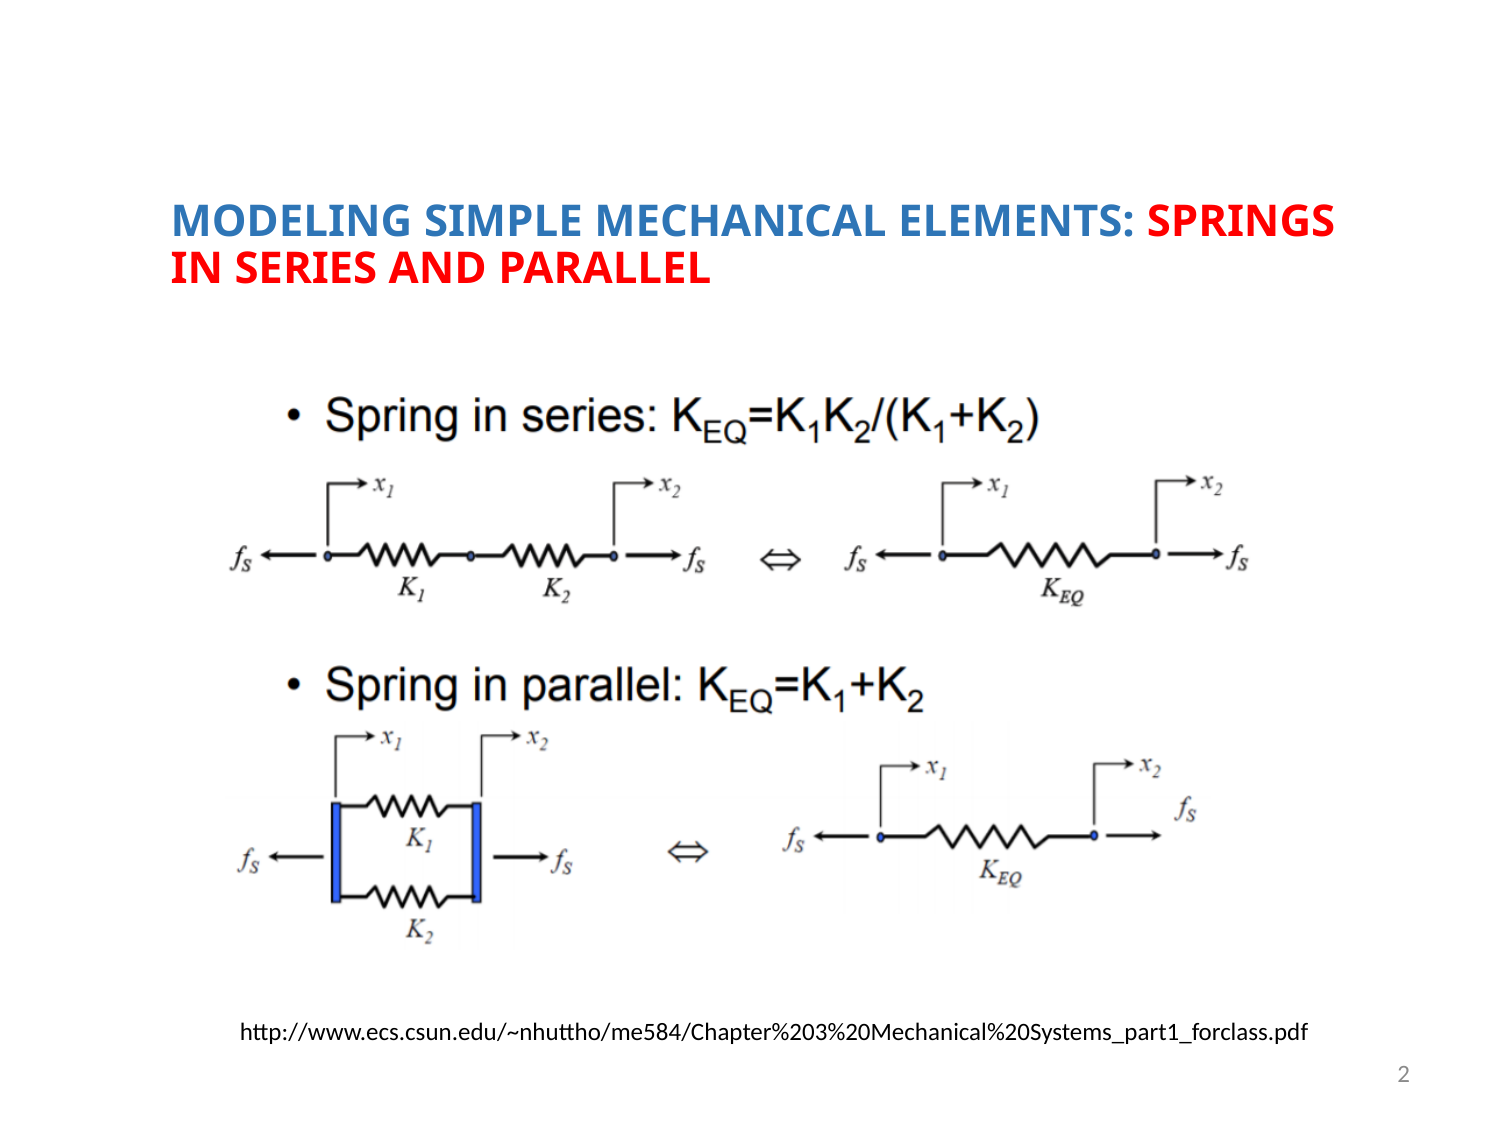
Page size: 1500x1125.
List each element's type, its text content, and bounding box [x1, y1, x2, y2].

text_box http://www.ecs.csun.edu/~nhuttho/me584/Chapter%203%20Mechanical%20Systems_part1_forclass.pdf [225, 1007, 1463, 1053]
picture [225, 374, 1257, 960]
slide_number 2 [1074, 1053, 1425, 1103]
text_box MODELING SIMPLE MECHANICAL ELEMENTS: SPRINGS IN SERIES AND PARALLEL [159, 163, 1410, 327]
